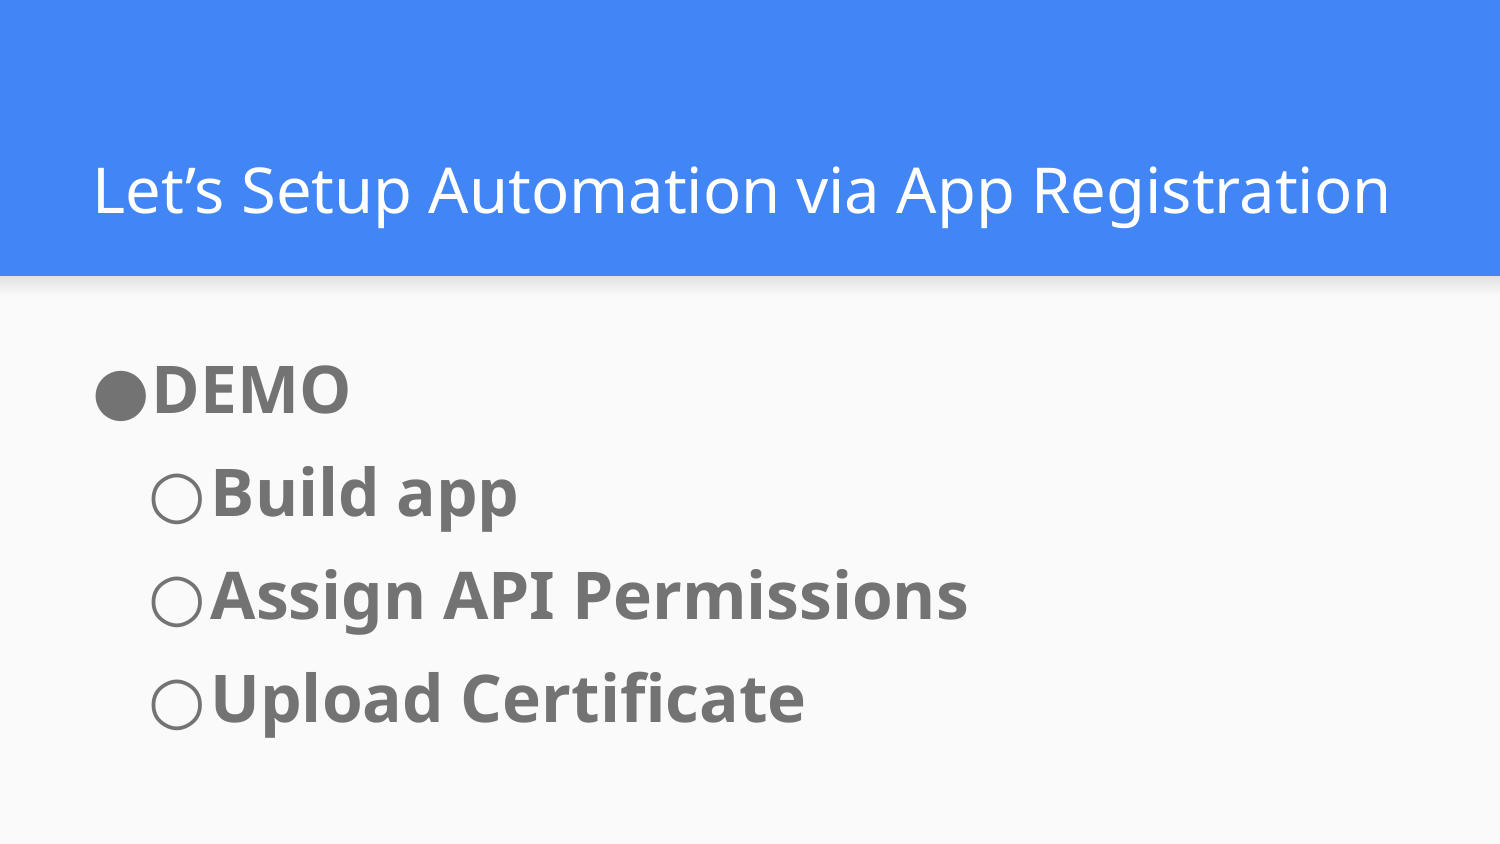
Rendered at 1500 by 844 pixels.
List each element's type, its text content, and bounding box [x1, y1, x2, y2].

title Let’s Setup Automation via App Registration [77, 121, 1427, 248]
list DEMO Build app Assign API Permissions Upload Certificate [77, 314, 1427, 760]
